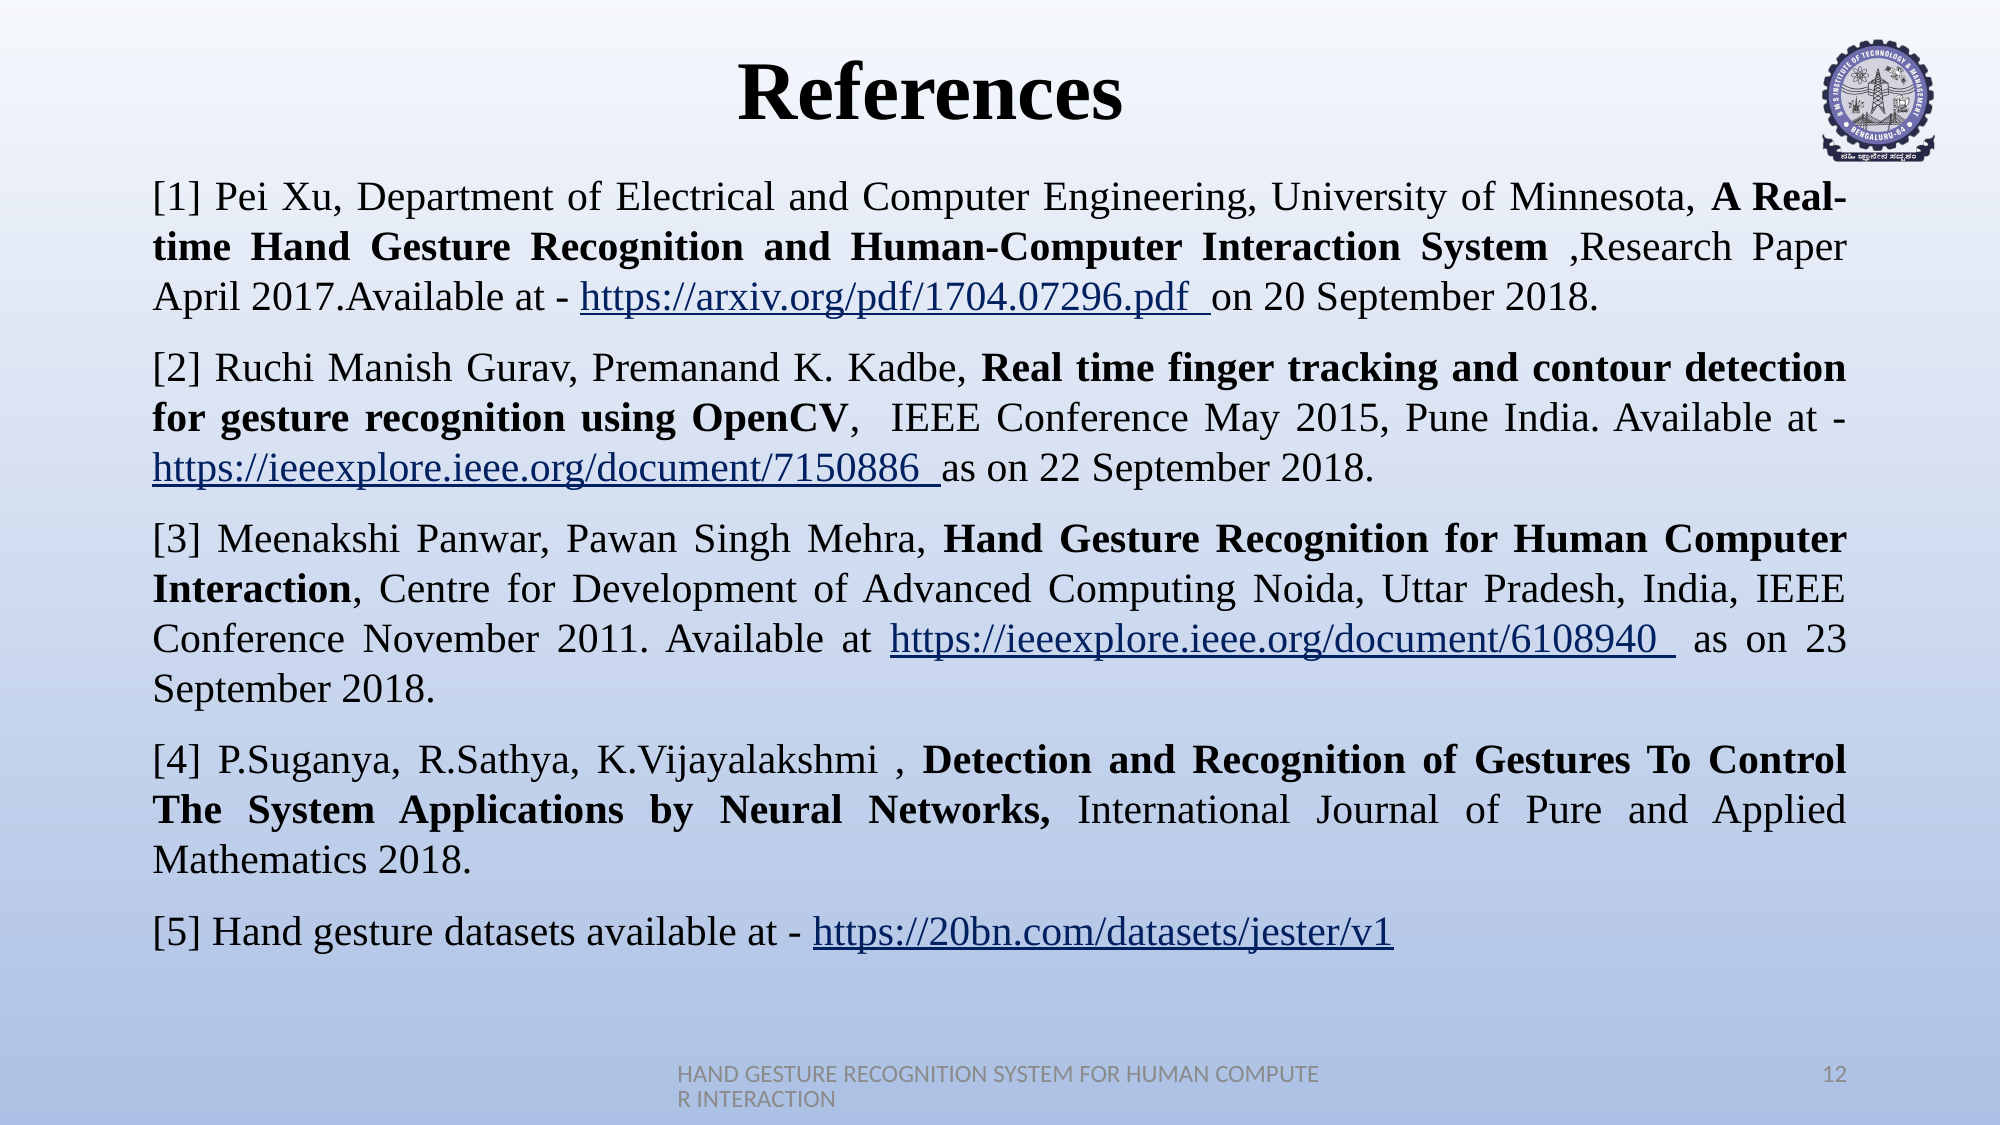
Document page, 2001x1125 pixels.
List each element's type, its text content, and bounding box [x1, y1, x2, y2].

picture [1822, 39, 1935, 162]
list [1] Pei Xu, Department of Electrical and Computer Engineering, University of Minnesota, A Real-time Hand Gesture Recognition and Human-Computer Interaction System ,Research Paper April 2017.Available at - https://arxiv.org/pdf/1704.07296.pdf on 20 September 2018. [2] Ruchi Manish Gurav, Premanand K. Kadbe, Real time finger tracking and contour detection for gesture recognition using OpenCV, IEEE Conference May 2015, Pune India. Available at - https://ieeexplore.ieee.org/document/7150886 as on 22 September 2018. [3] Meenakshi Panwar, Pawan Singh Mehra, Hand Gesture Recognition for Human Computer Interaction, Centre for Development of Advanced Computing Noida, Uttar Pradesh, India, IEEE Conference November 2011. Available at https://ieeexplore.ieee.org/document/6108940 as on 23 September 2018. [4] P.Suganya, R.Sathya, K.Vijayalakshmi , Detection and Recognition of Gestures To Control The System Applications by Neural Networks, International Journal of Pure and Applied Mathematics 2018. [5] Hand gesture datasets available at - https://20bn.com/datasets/jester/v1 [137, 161, 1863, 1043]
footer HAND GESTURE RECOGNITION SYSTEM FOR HUMAN COMPUTER INTERACTION [662, 1042, 1338, 1103]
slide_number 12 [1412, 1042, 1863, 1103]
title References [0, 0, 1863, 185]
